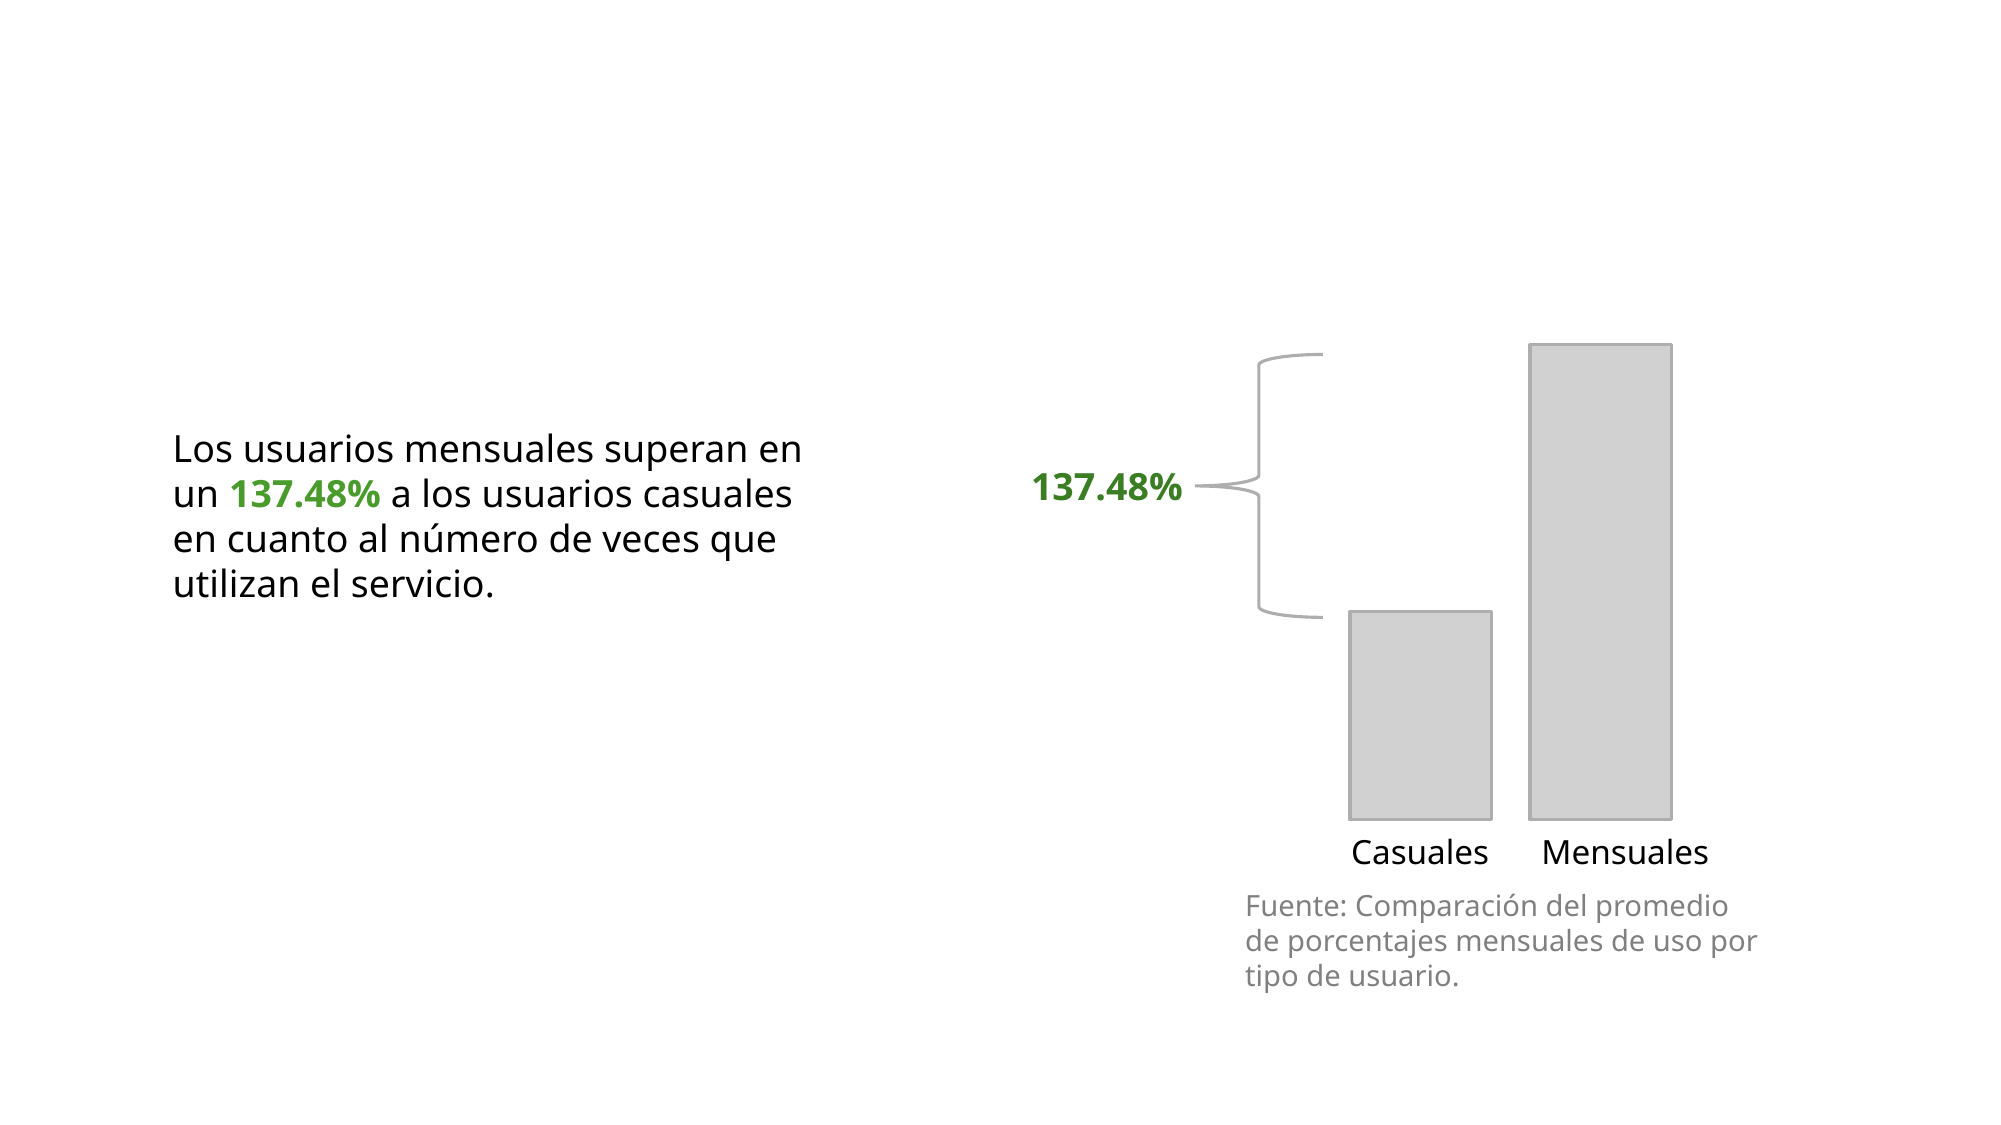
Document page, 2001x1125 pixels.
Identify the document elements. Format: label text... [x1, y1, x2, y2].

chart [1162, 258, 1843, 867]
text_box Los usuarios mensuales superan en un 137.48% a los usuarios casuales en cuanto al número de veces que utilizan el servicio. [158, 417, 837, 613]
text_box 137.48% [1016, 455, 1162, 516]
text_box Fuente: Comparación del promedio de porcentajes mensuales de uso por tipo de usuario. [1230, 879, 1775, 1000]
text_box Casuales Mensuales [1336, 824, 1854, 879]
